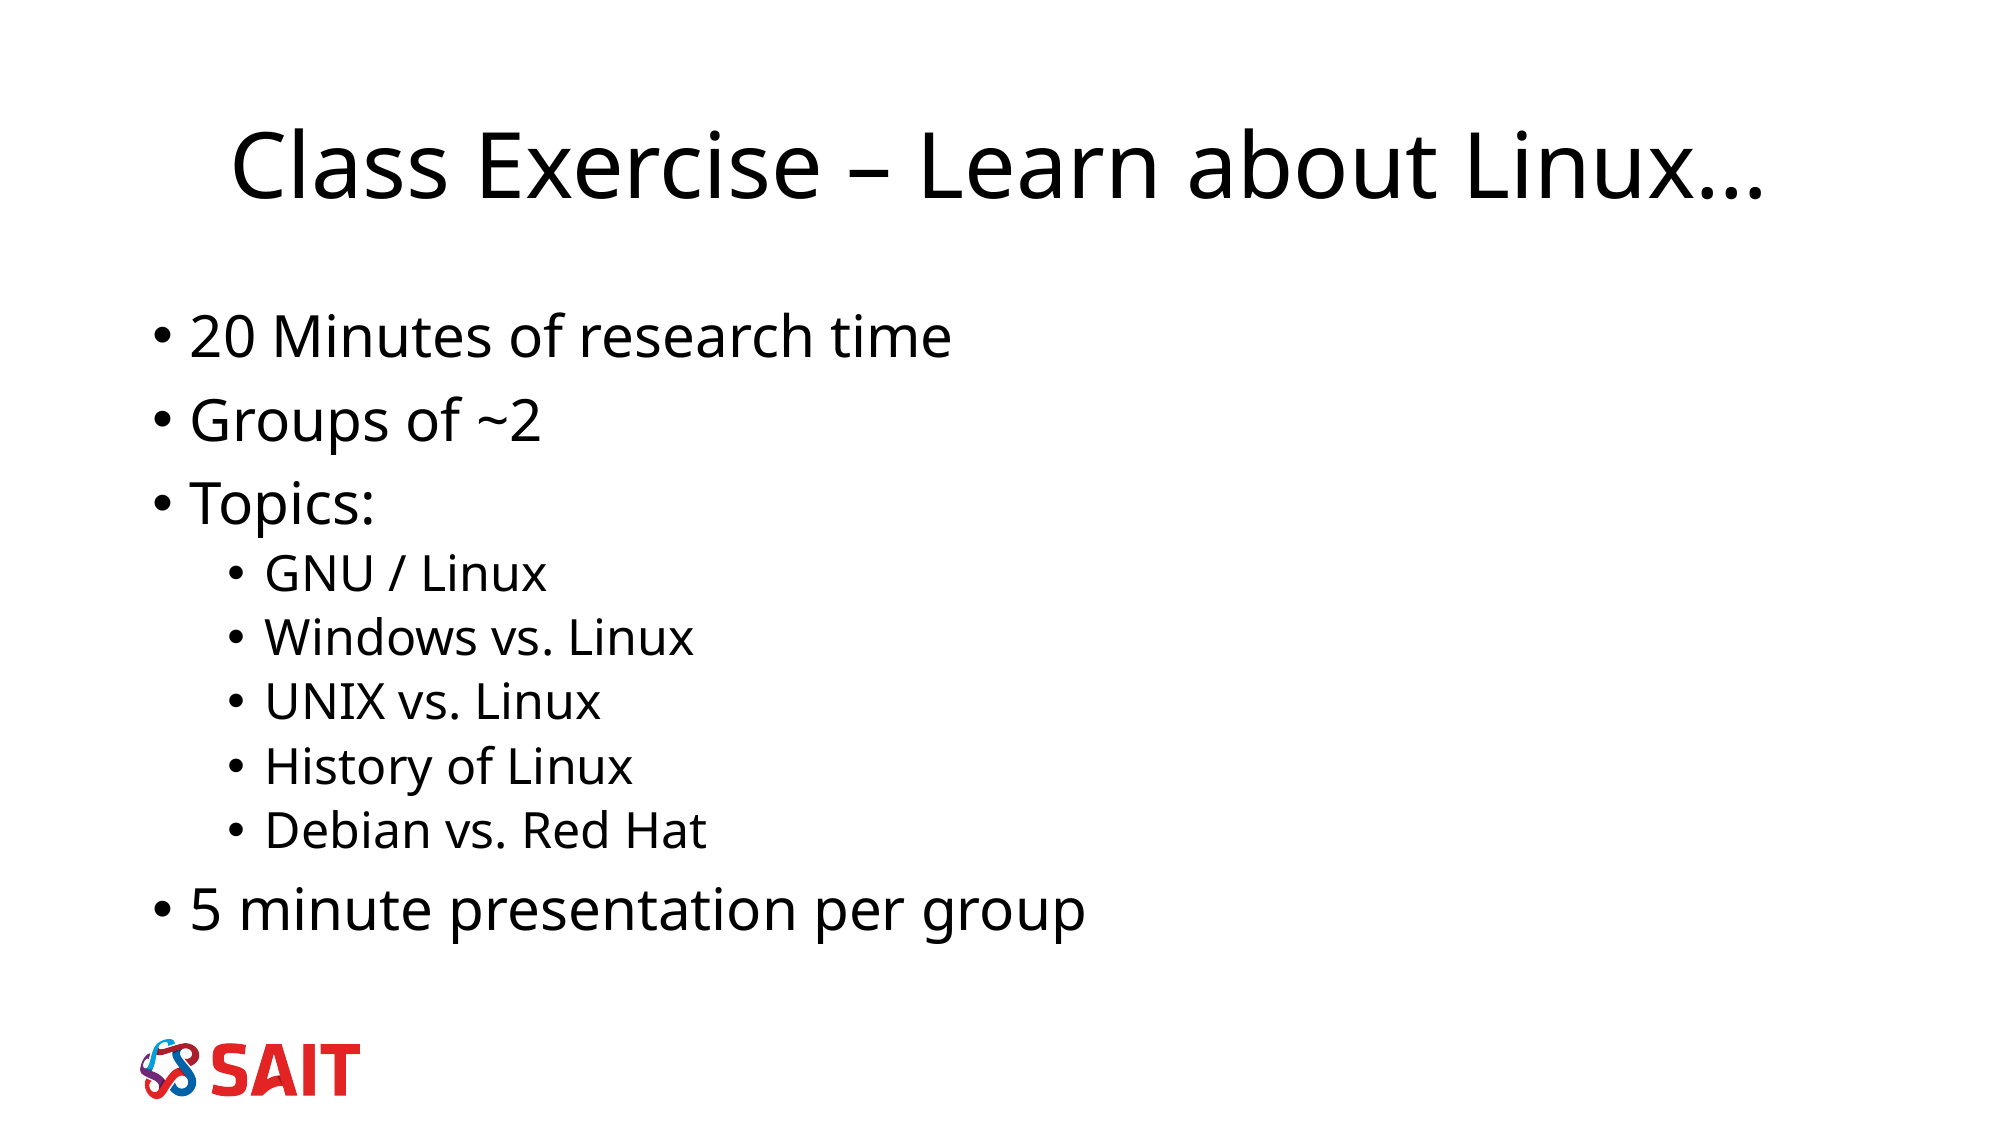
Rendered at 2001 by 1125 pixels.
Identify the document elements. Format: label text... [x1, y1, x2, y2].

picture [114, 1013, 386, 1125]
list 20 Minutes of research time Groups of ~2 Topics: GNU / Linux Windows vs. Linux UNIX vs. Linux History of Linux Debian vs. Red Hat 5 minute presentation per group [137, 299, 1863, 1014]
title Class Exercise – Learn about Linux… [137, 59, 1863, 278]
